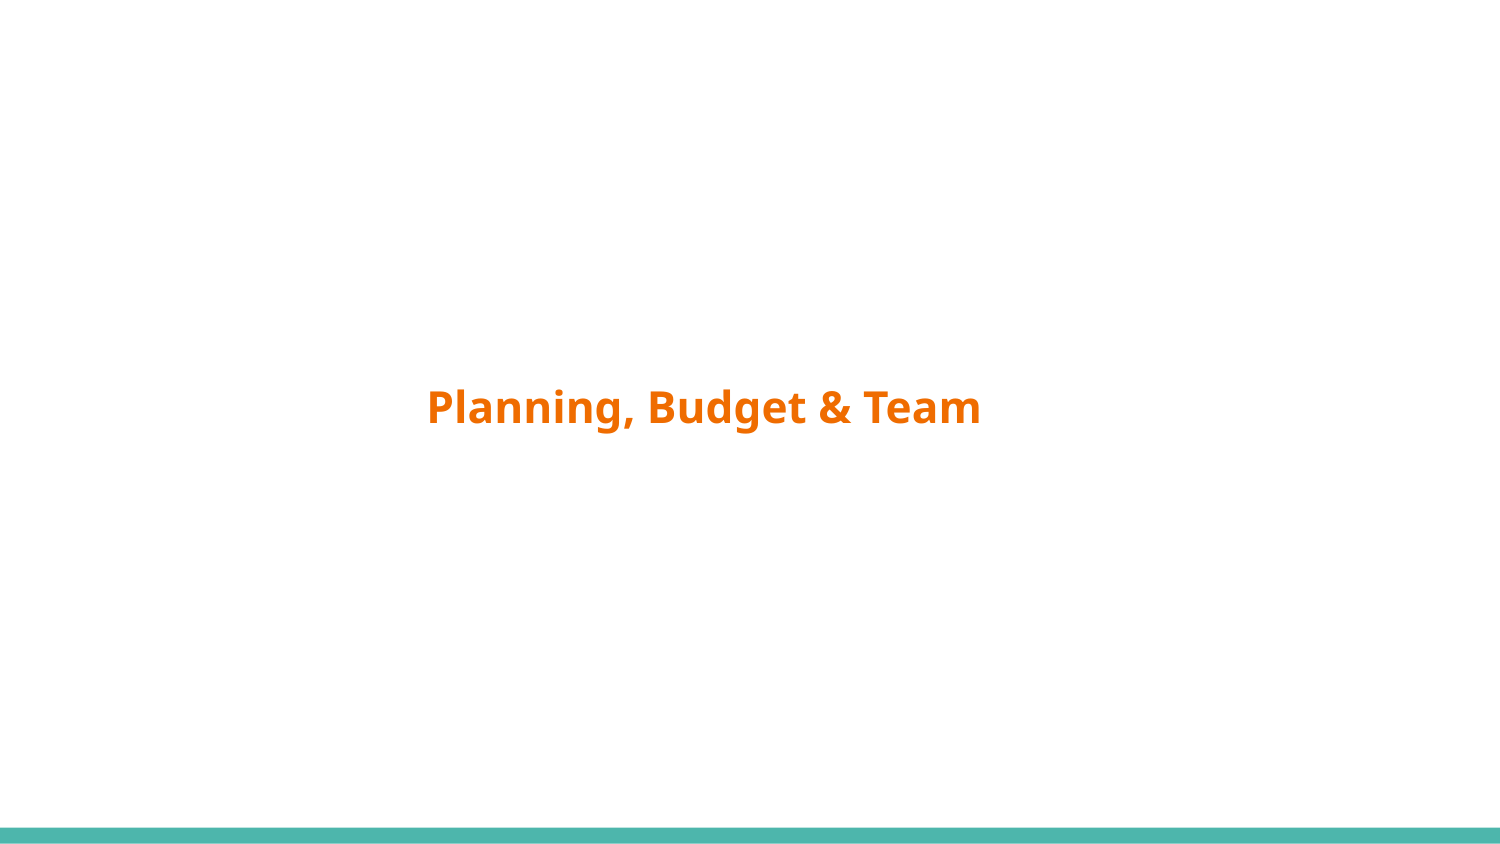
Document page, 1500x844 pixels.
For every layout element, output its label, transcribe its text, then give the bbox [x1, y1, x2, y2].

title Planning, Budget & Team [411, 363, 1089, 480]
